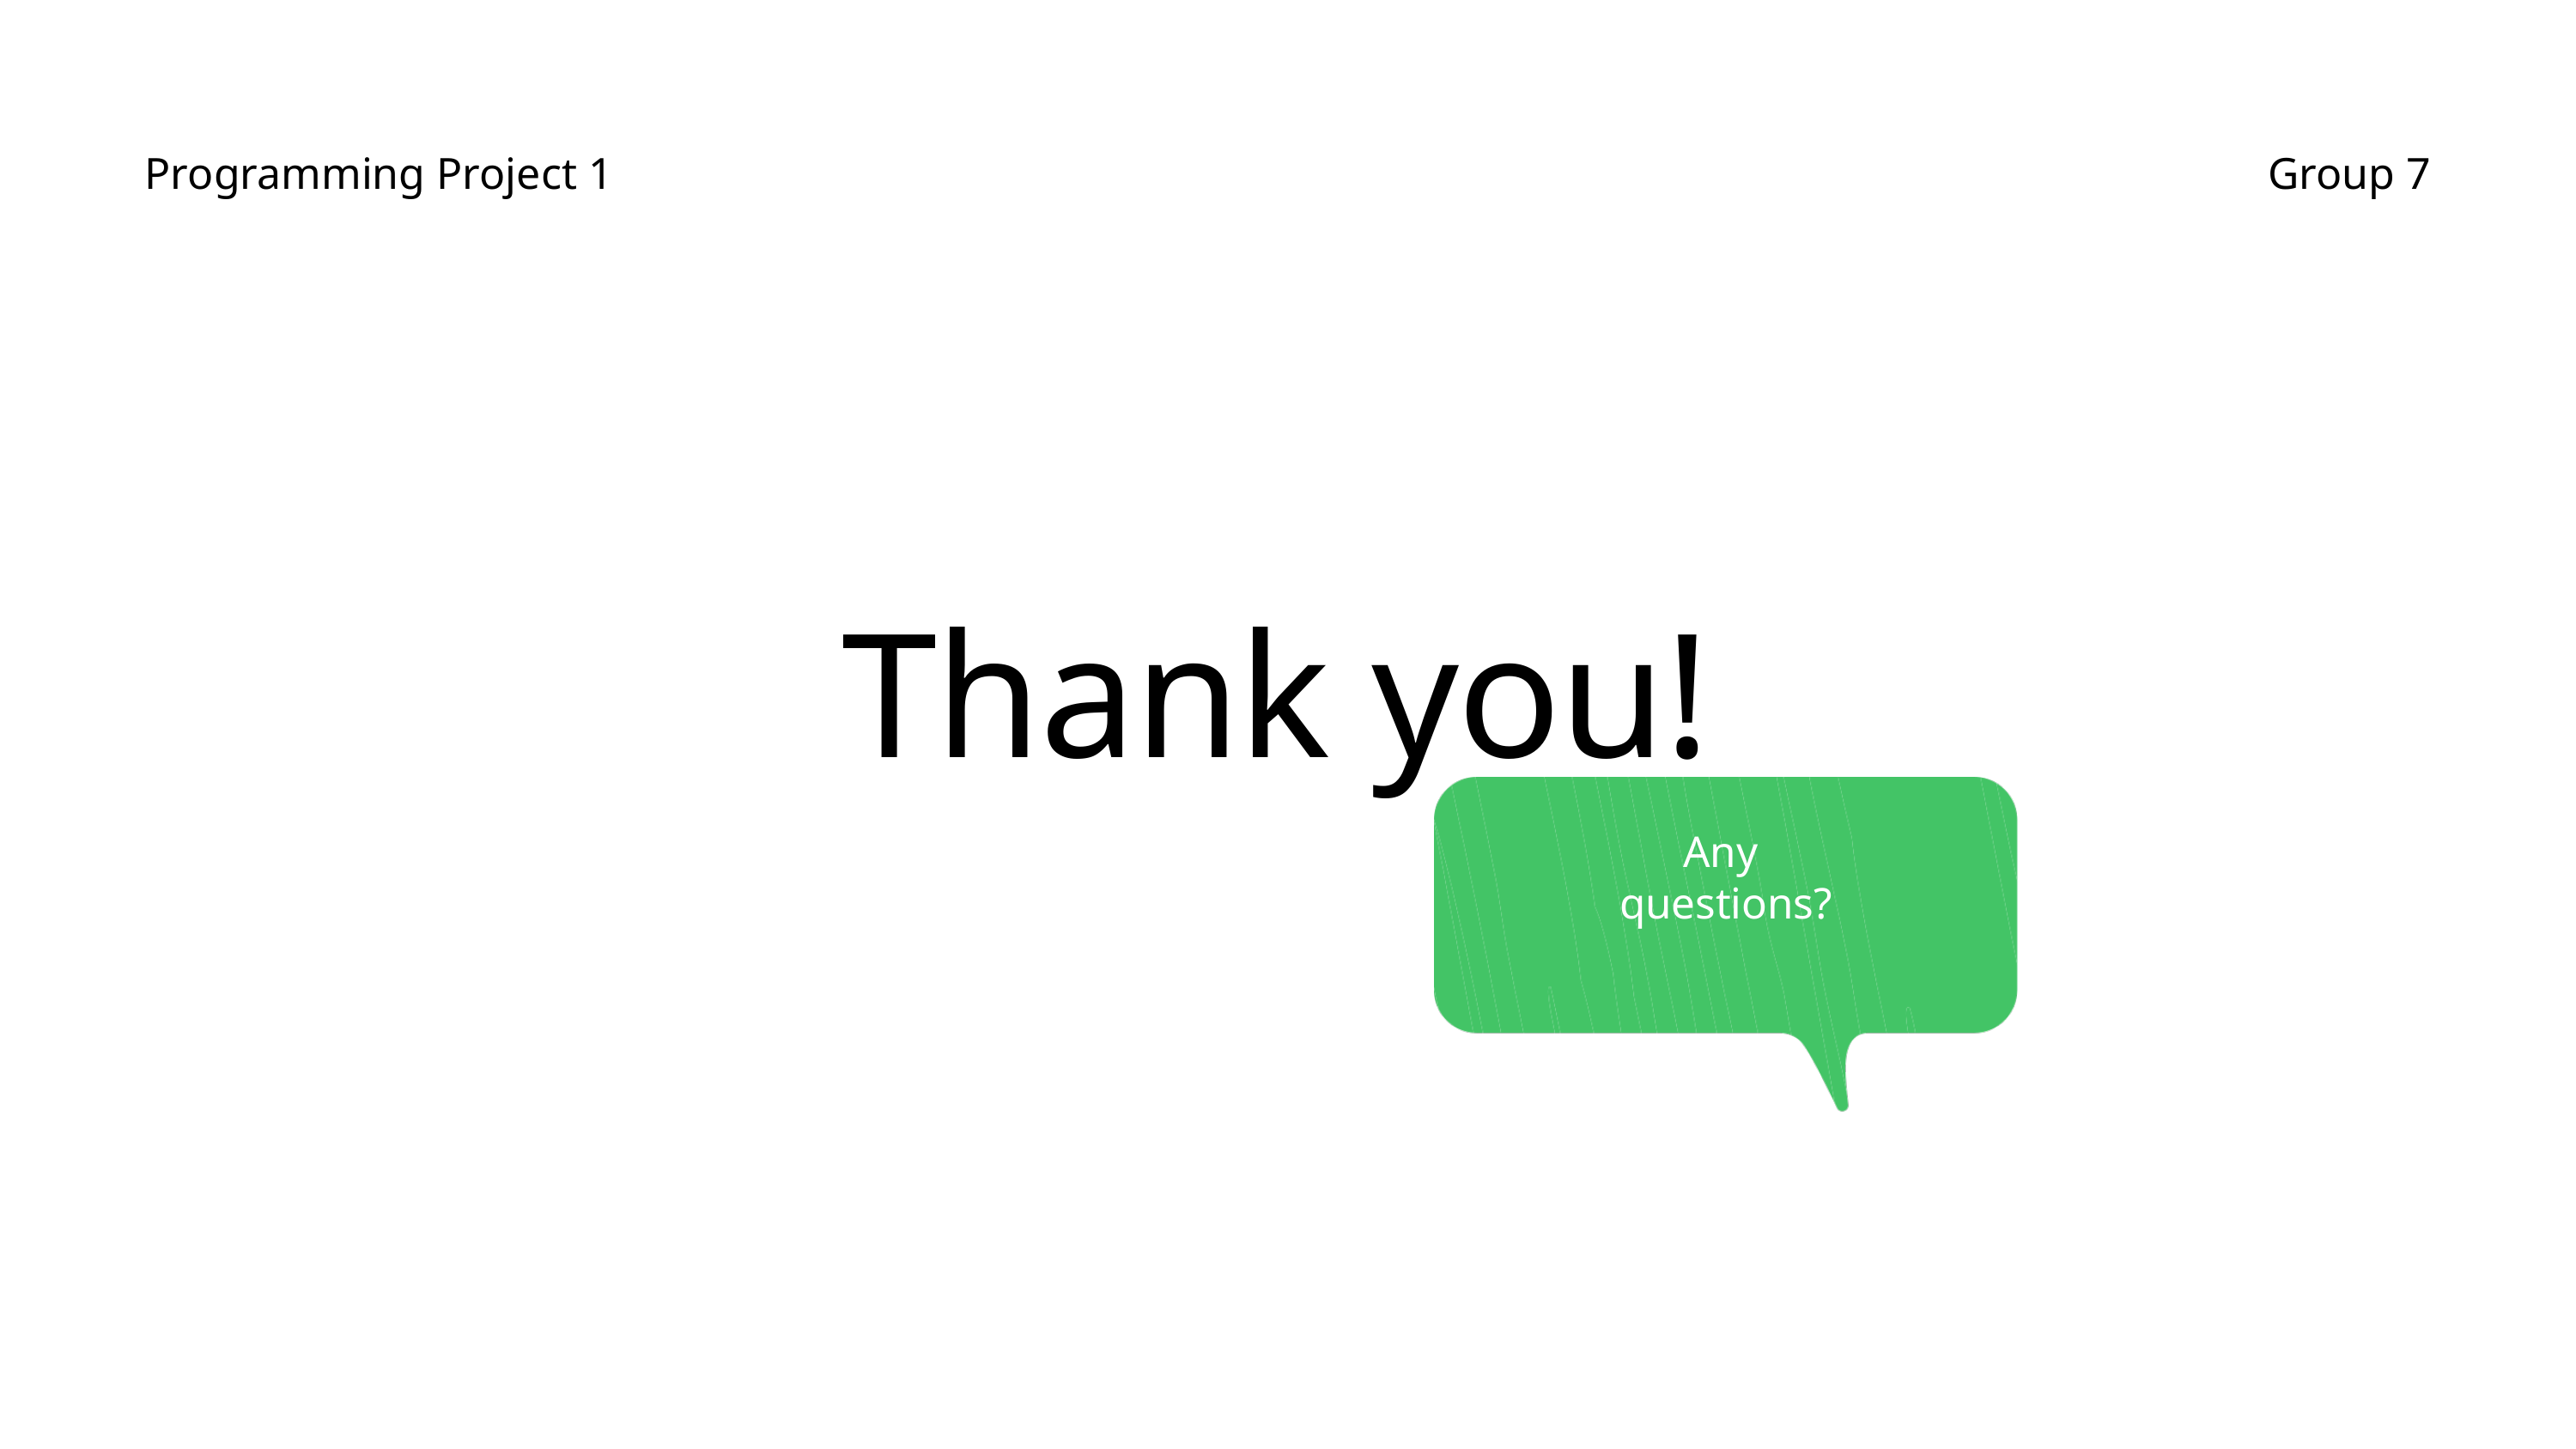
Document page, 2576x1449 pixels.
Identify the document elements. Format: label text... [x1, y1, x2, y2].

text_box Programming Project 1 [144, 137, 699, 198]
text_box Group 7 [1877, 137, 2432, 198]
text_box Thank you! [631, 397, 1921, 792]
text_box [1434, 777, 2018, 1114]
